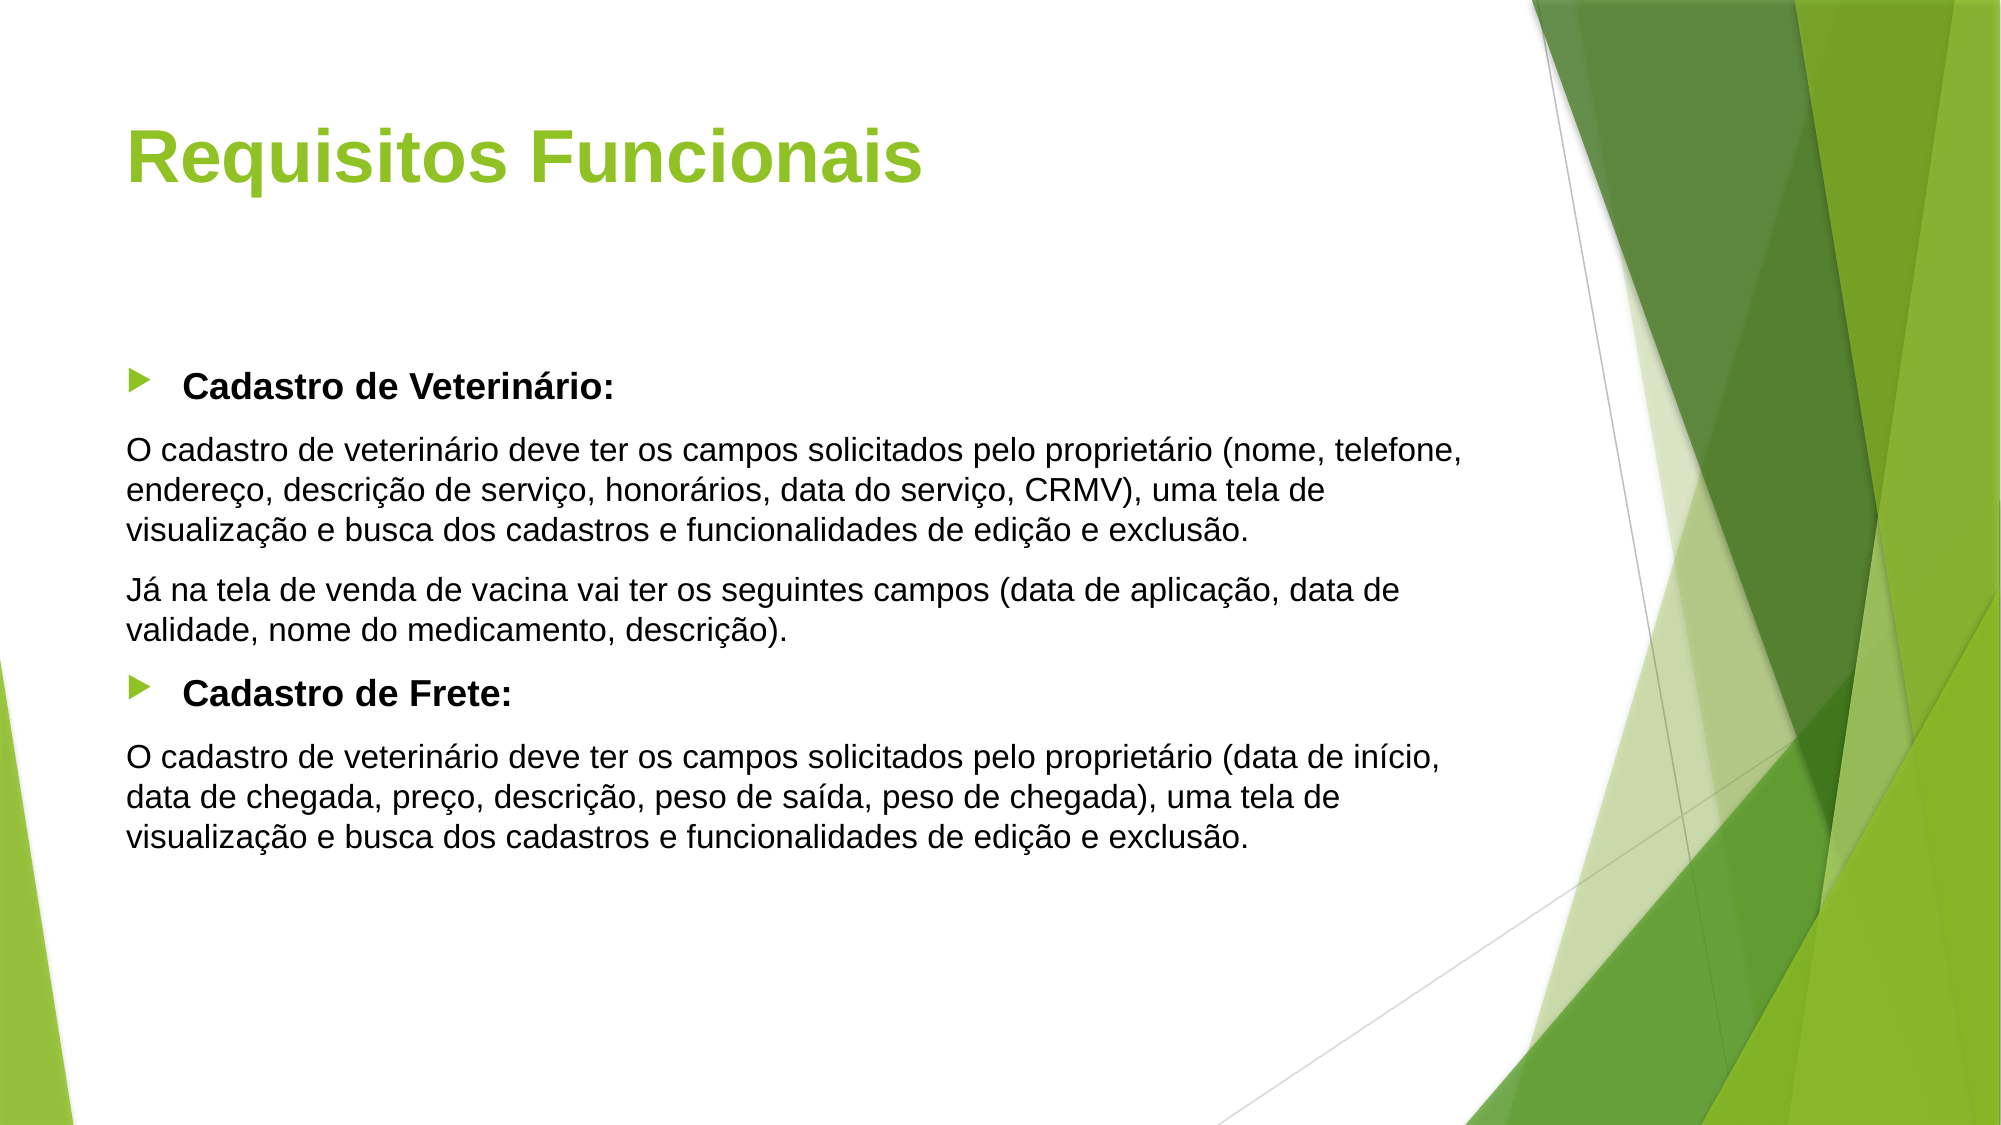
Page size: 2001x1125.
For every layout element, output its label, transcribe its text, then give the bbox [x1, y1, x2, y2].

list Cadastro de Veterinário: O cadastro de veterinário deve ter os campos solicitados pelo proprietário (nome, telefone, endereço, descrição de serviço, honorários, data do serviço, CRMV), uma tela de visualização e busca dos cadastros e funcionalidades de edição e exclusão. Já na tela de venda de vacina vai ter os seguintes campos (data de aplicação, data de validade, nome do medicamento, descrição). Cadastro de Frete: O cadastro de veterinário deve ter os campos solicitados pelo proprietário (data de início, data de chegada, preço, descrição, peso de saída, peso de chegada), uma tela de visualização e busca dos cadastros e funcionalidades de edição e exclusão. [111, 354, 1522, 992]
title Requisitos Funcionais [111, 99, 1522, 317]
